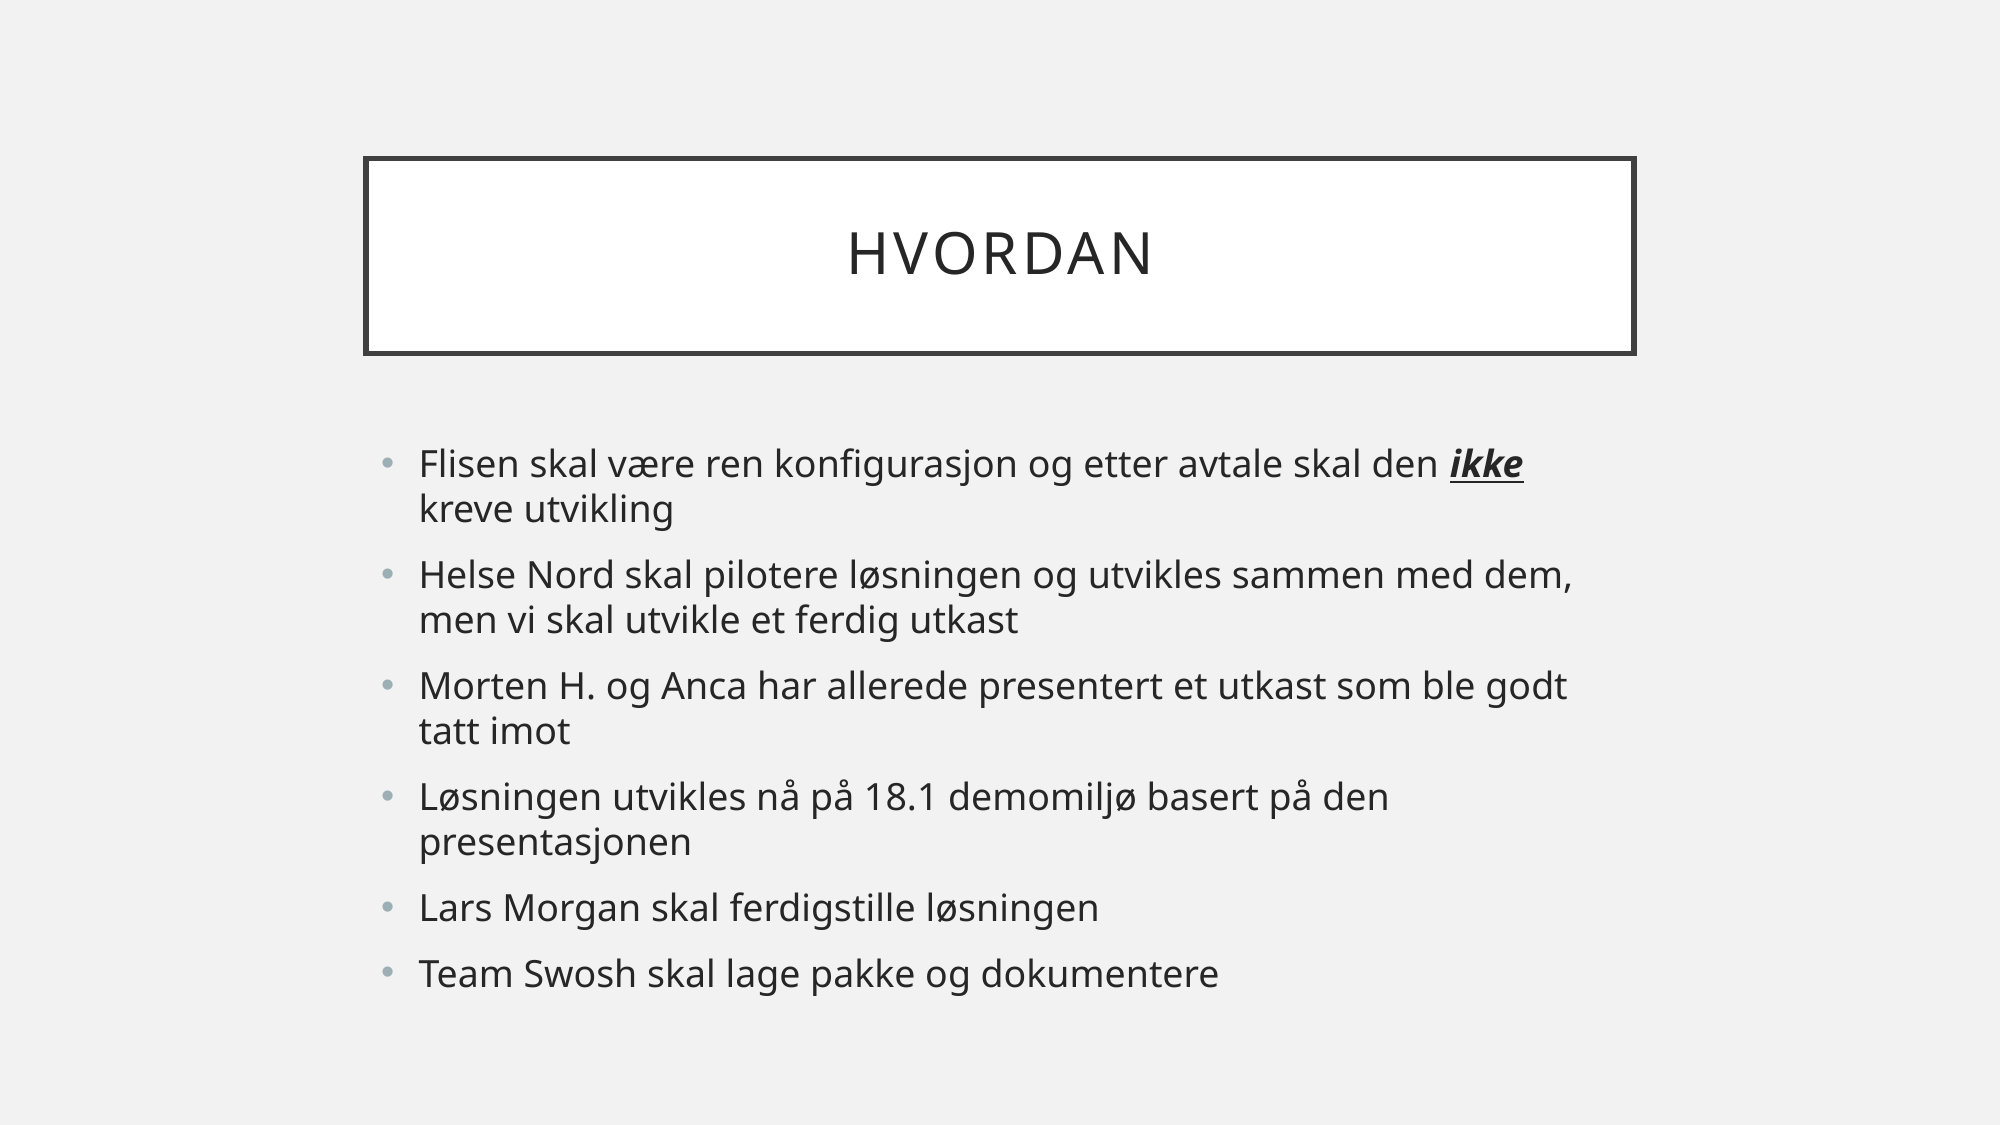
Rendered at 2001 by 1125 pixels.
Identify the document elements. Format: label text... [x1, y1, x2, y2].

list Flisen skal være ren konfigurasjon og etter avtale skal den ikke kreve utvikling Helse Nord skal pilotere løsningen og utvikles sammen med dem, men vi skal utvikle et ferdig utkast Morten H. og Anca har allerede presentert et utkast som ble godt tatt imot Løsningen utvikles nå på 18.1 demomiljø basert på den presentasjonen Lars Morgan skal ferdigstille løsningen Team Swosh skal lage pakke og dokumentere [366, 432, 1634, 942]
title Hvordan [363, 156, 1637, 356]
